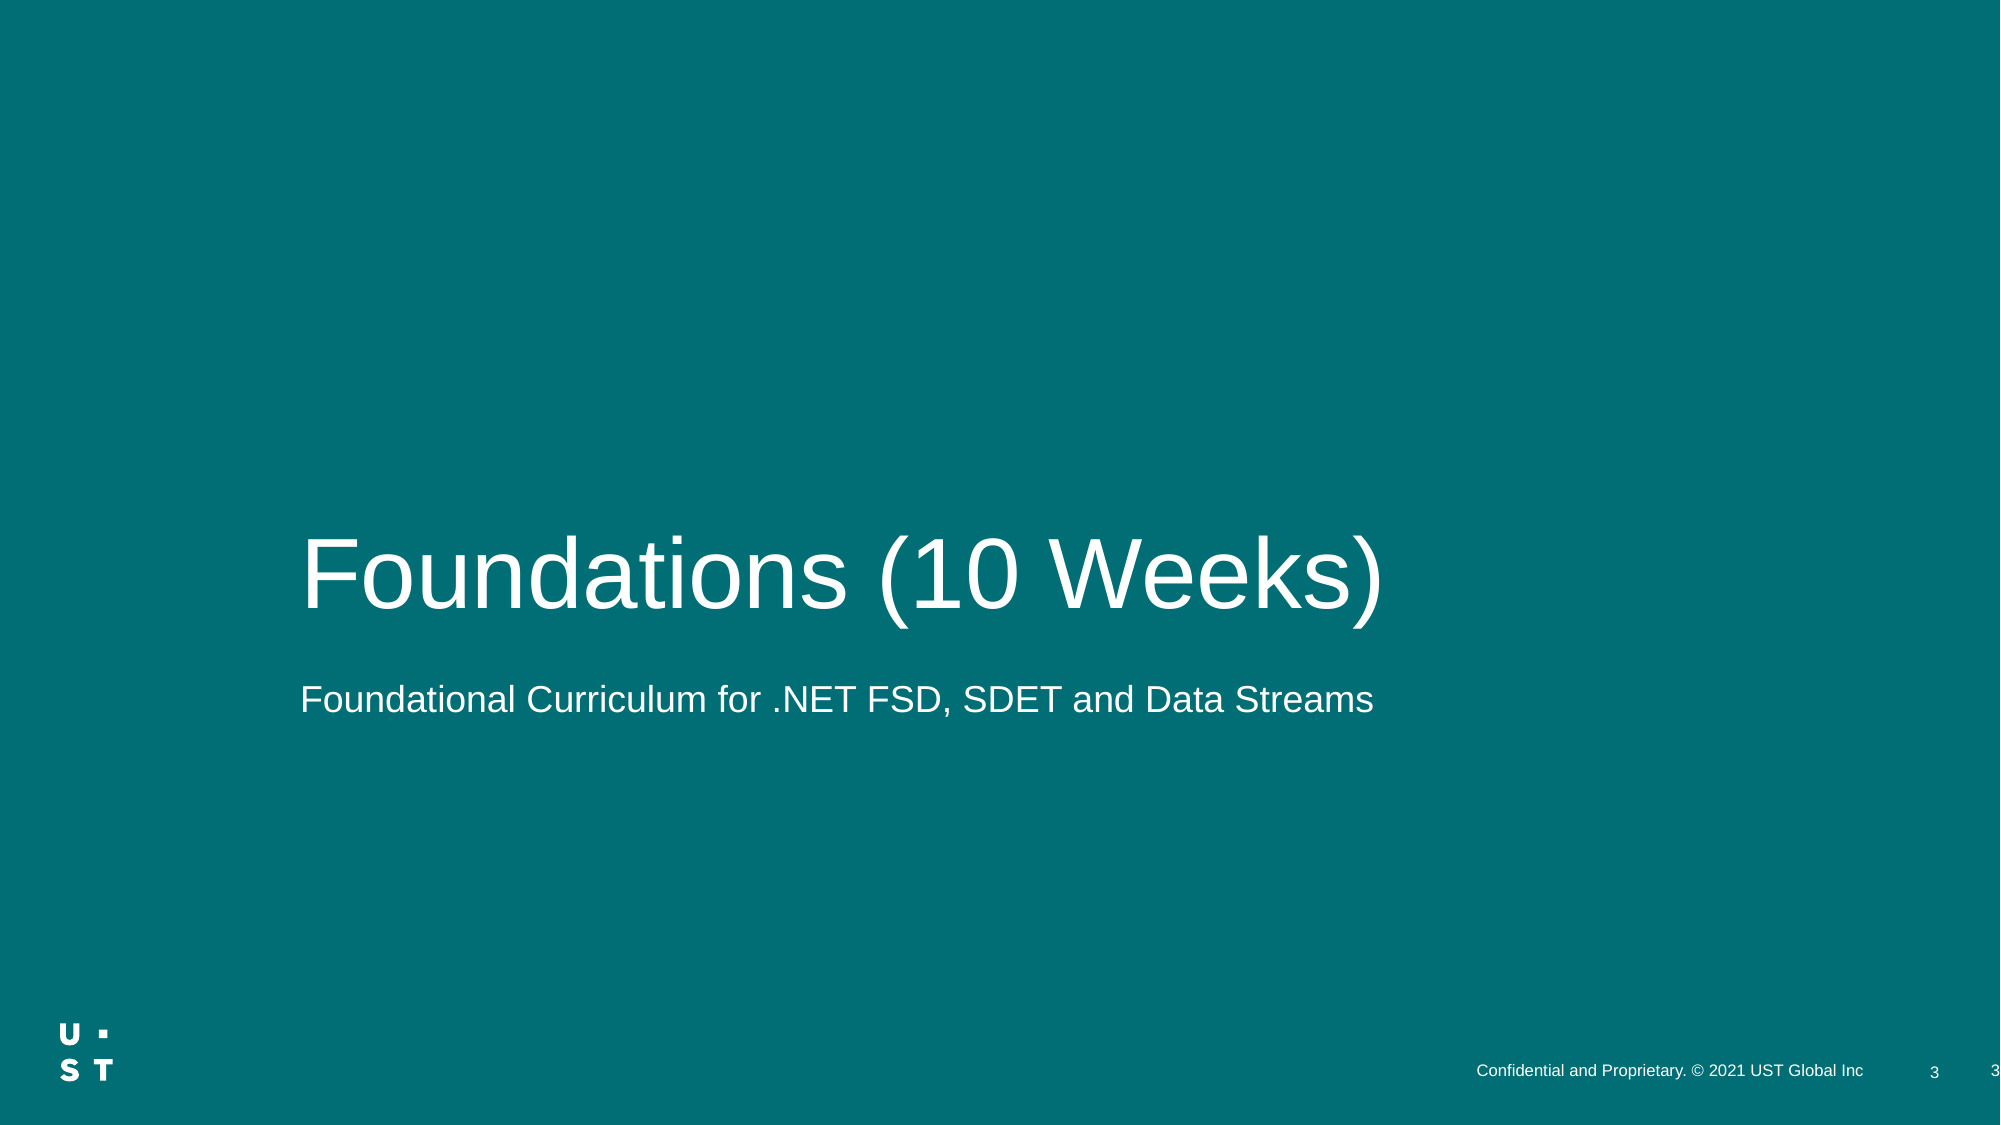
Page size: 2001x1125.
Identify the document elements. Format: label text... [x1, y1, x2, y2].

slide_number 3 [1947, 1050, 2000, 1081]
title Foundations (10 Weeks) [300, 382, 1940, 630]
list Foundational Curriculum for .NET FSD, SDET and Data Streams [300, 675, 1940, 998]
